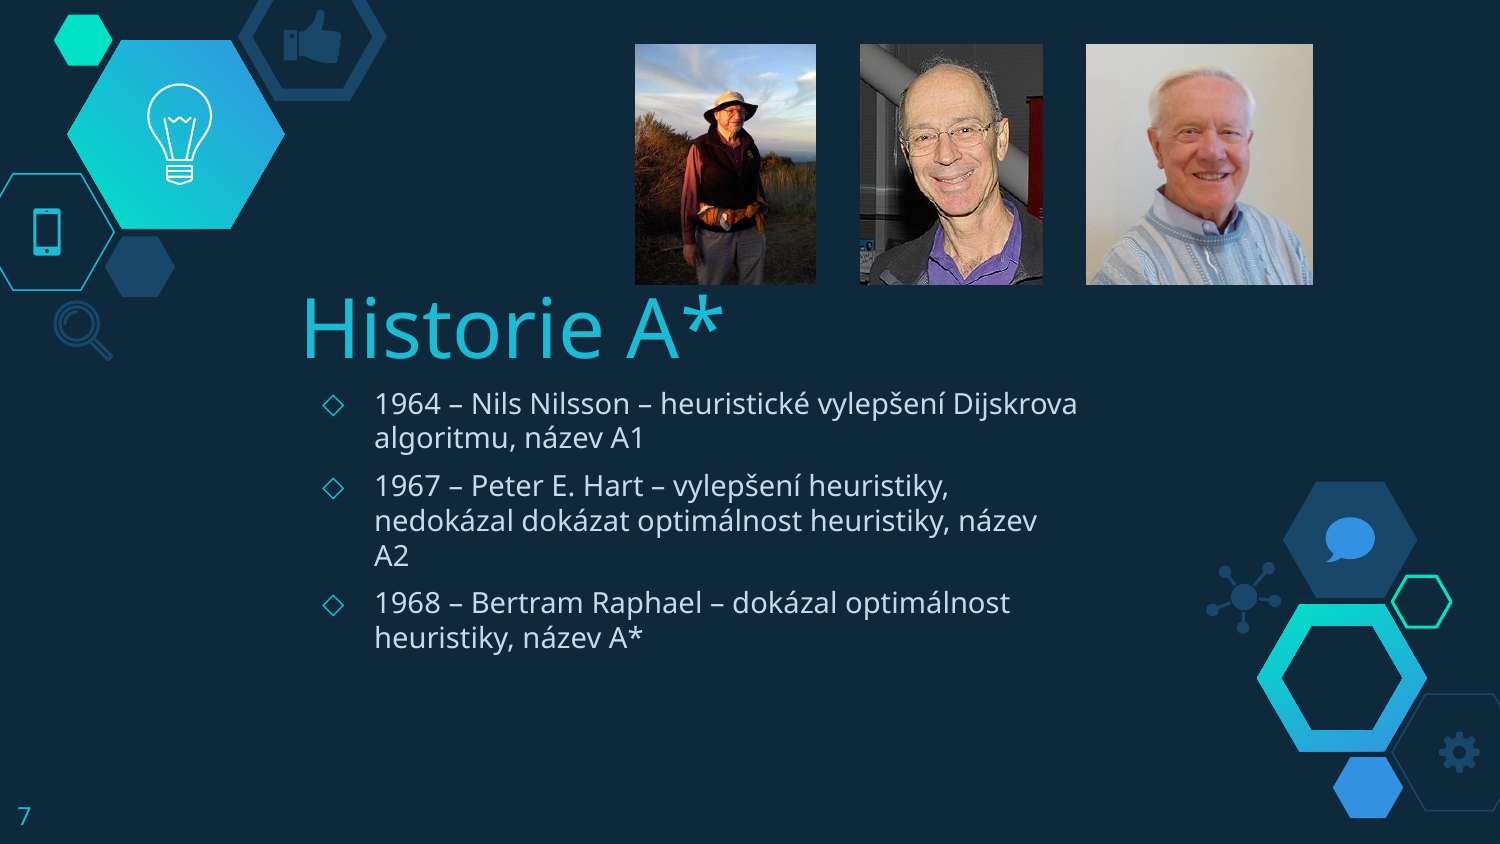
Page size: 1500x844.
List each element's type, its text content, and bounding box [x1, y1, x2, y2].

picture [635, 44, 816, 285]
picture [859, 44, 1043, 285]
title Historie A* [284, 284, 1096, 369]
slide_number 7 [2, 785, 93, 844]
picture [1086, 44, 1313, 285]
list 1964 – Nils Nilsson – heuristické vylepšení Dijskrova algoritmu, název A1 1967 – Peter E. Hart – vylepšení heuristiky, nedokázal dokázat optimálnost heuristiky, název A2 1968 – Bertram Raphael – dokázal optimálnost heuristiky, název A* [284, 369, 1096, 666]
